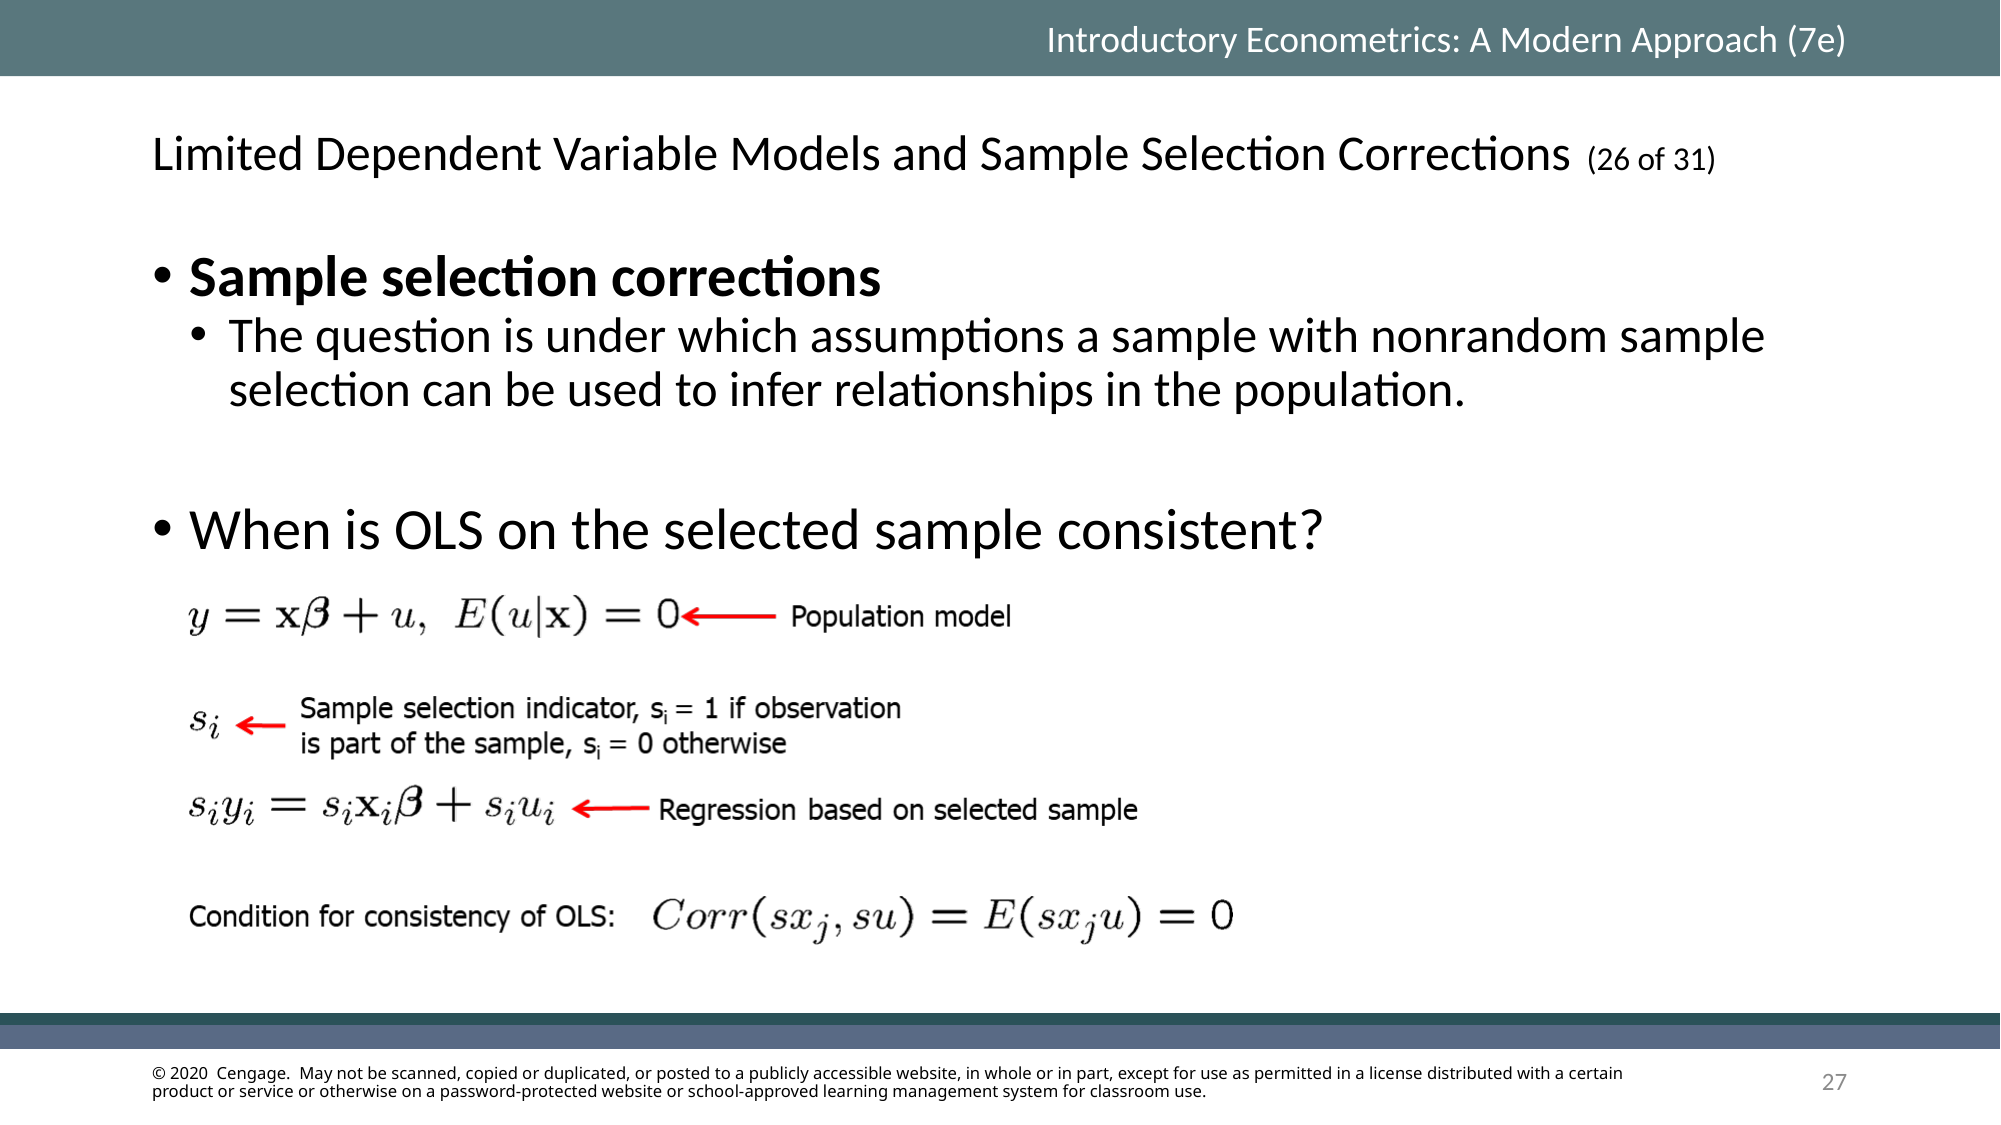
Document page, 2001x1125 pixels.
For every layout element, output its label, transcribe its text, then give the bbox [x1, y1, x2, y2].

picture [171, 888, 1233, 951]
picture [188, 588, 1033, 651]
list Sample selection corrections The question is under which assumptions a sample with nonrandom sample selection can be used to infer relationships in the population. [137, 238, 1863, 438]
list When is OLS on the selected sample consistent? [137, 491, 1863, 572]
title Limited Dependent Variable Models and Sample Selection Corrections (26 of 31) [137, 104, 1863, 225]
picture [188, 679, 1165, 844]
slide_number 27 [1759, 1057, 1863, 1103]
